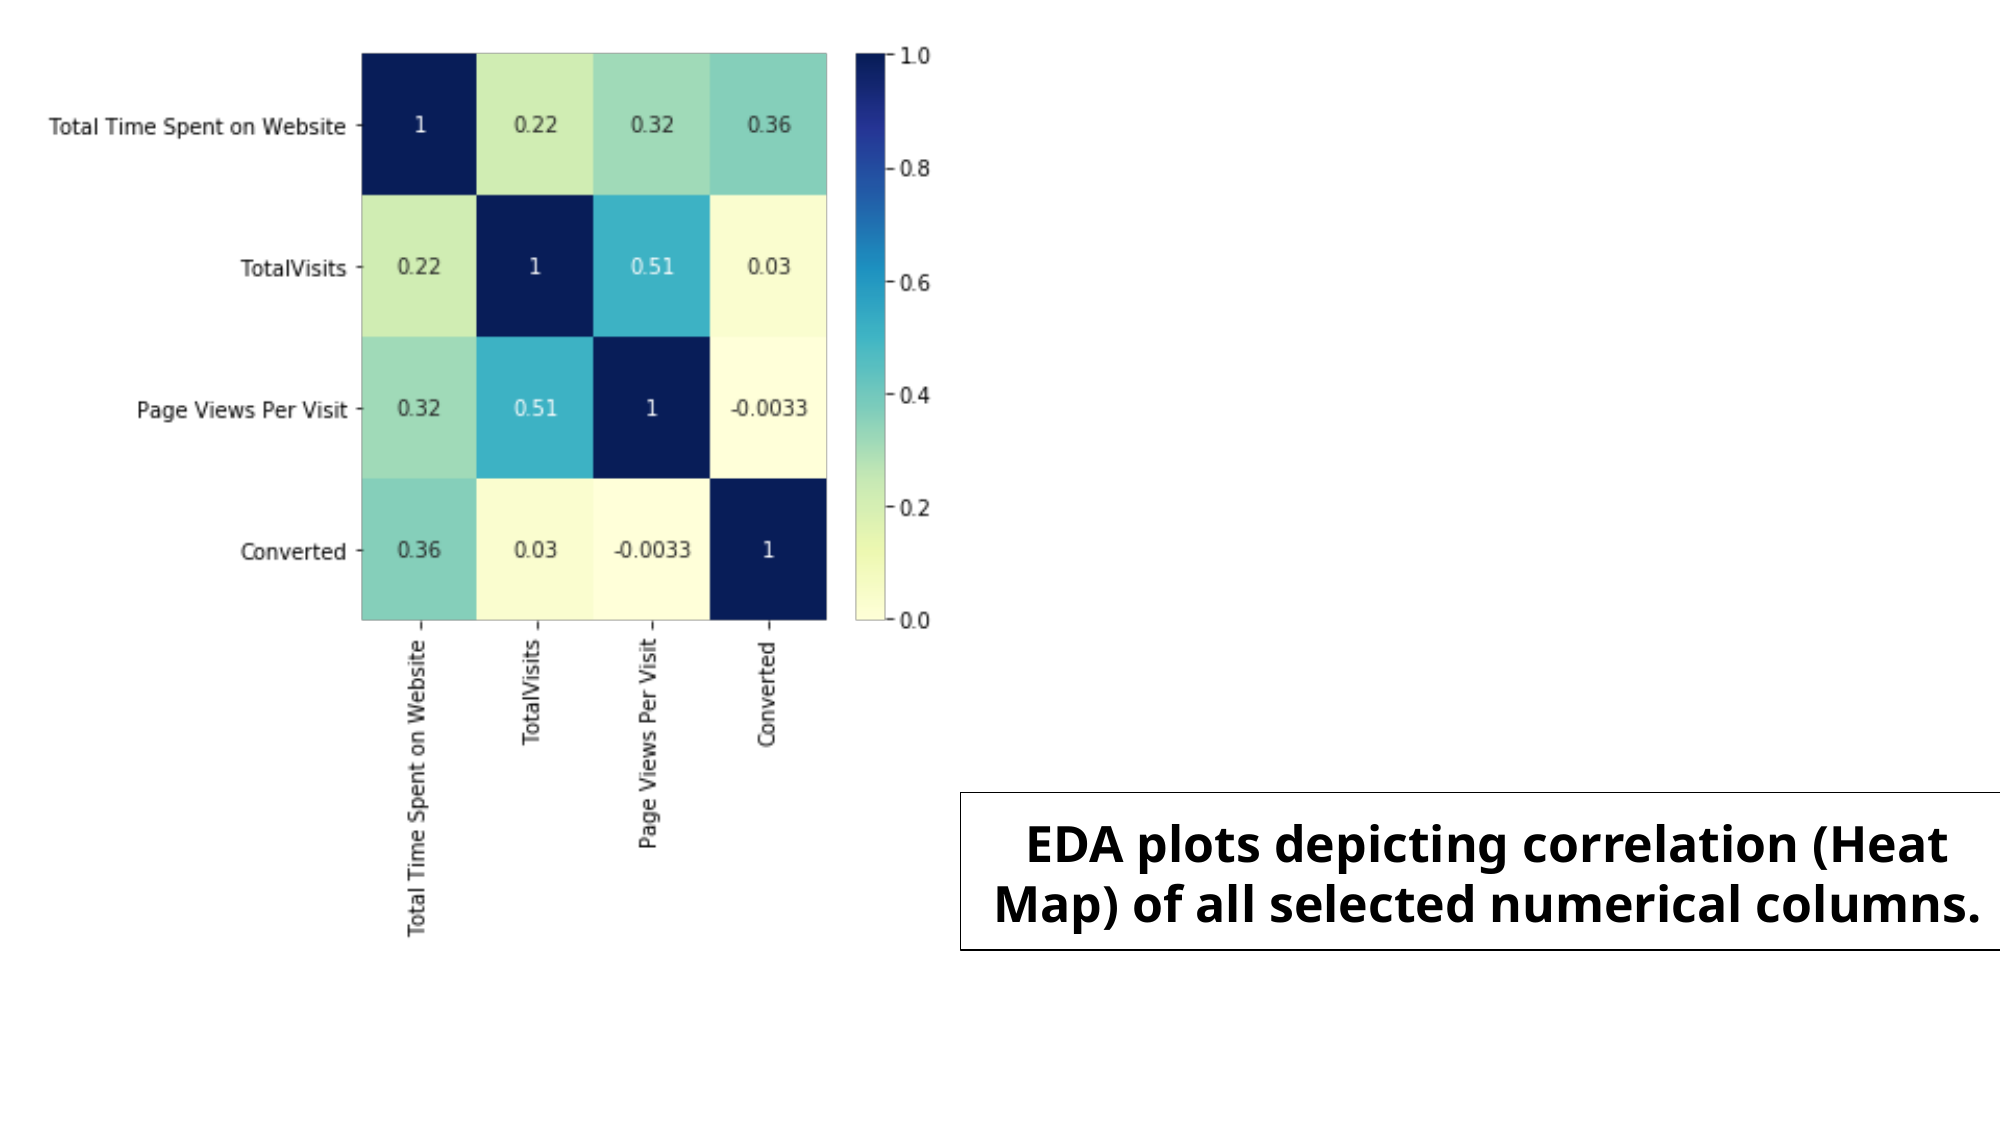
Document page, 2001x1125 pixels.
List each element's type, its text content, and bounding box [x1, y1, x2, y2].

picture [33, 33, 946, 950]
text_box EDA plots depicting correlation (Heat Map) of all selected numerical columns. [960, 792, 2000, 950]
